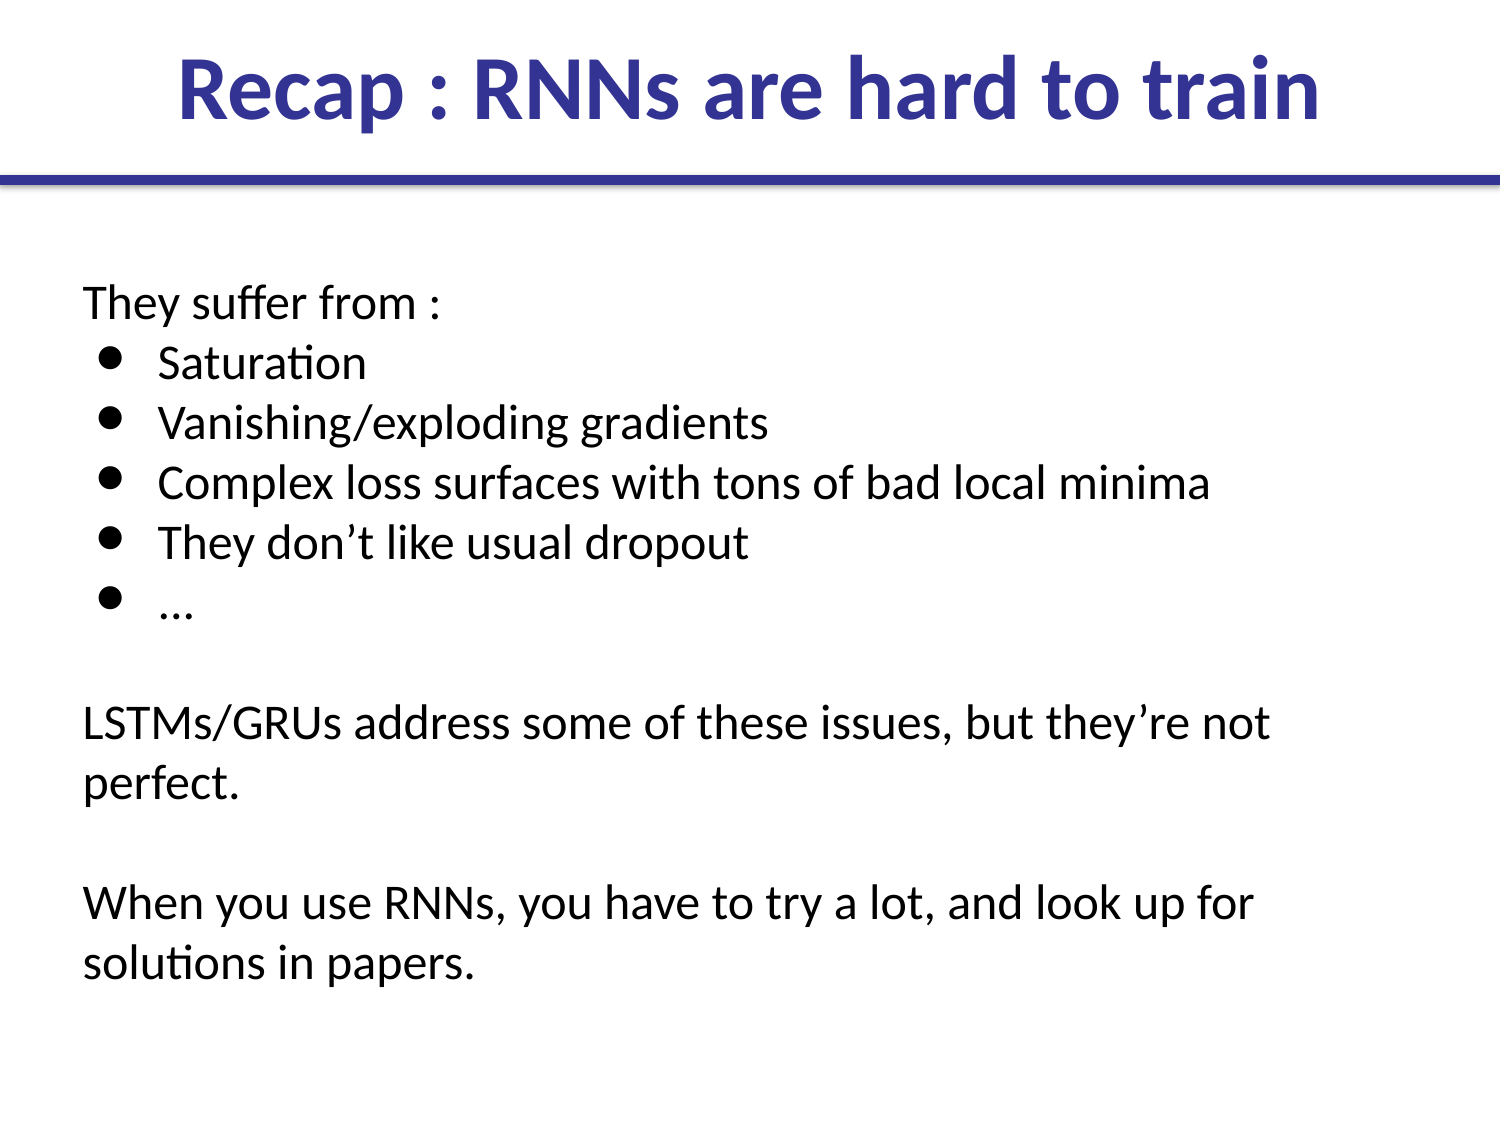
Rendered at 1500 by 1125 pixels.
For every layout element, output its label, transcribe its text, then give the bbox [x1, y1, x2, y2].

text_box They suffer from : Saturation Vanishing/exploding gradients Complex loss surfaces with tons of bad local minima They don’t like usual dropout ... LSTMs/GRUs address some of these issues, but they’re not perfect. When you use RNNs, you have to try a lot, and look up for solutions in papers. [74, 262, 1425, 835]
title Recap : RNNs are hard to train [75, 0, 1425, 173]
